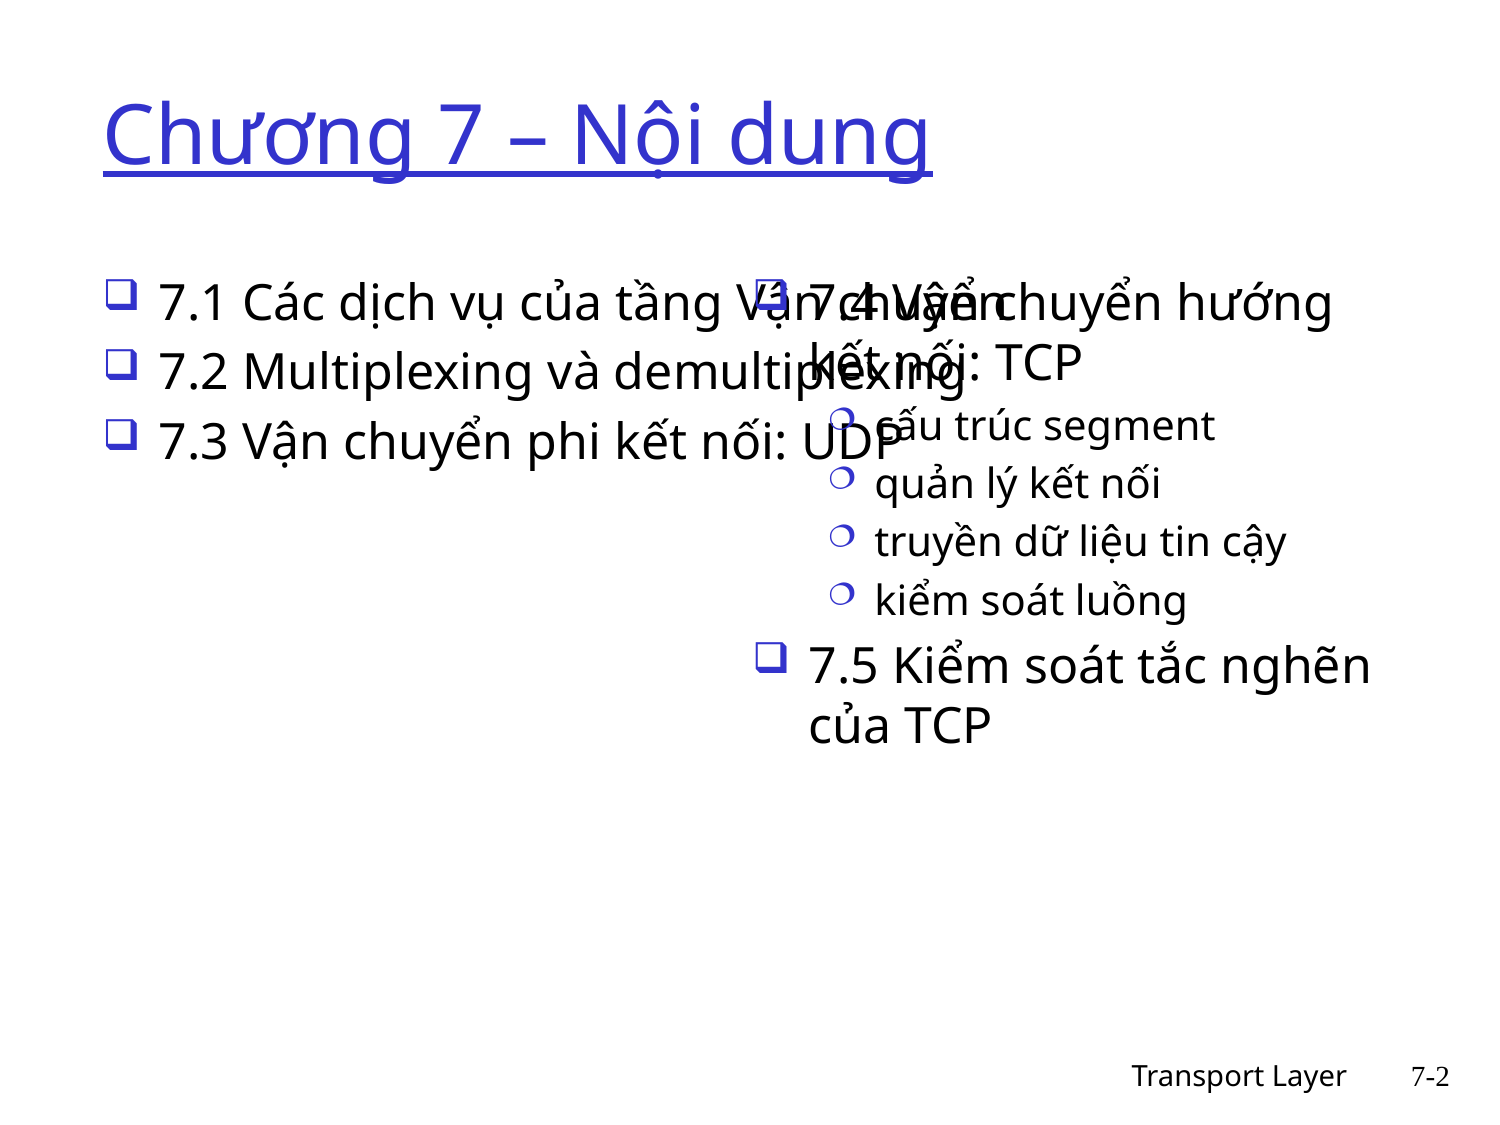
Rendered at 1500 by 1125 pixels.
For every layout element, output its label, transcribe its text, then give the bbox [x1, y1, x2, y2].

list 7.1 Các dịch vụ của tầng Vận chuyển 7.2 Multiplexing và demultiplexing 7.3 Vận chuyển phi kết nối: UDP [87, 262, 737, 1025]
title Chương 7 – Nội dung [87, 37, 1363, 225]
footer Transport Layer [887, 1049, 1362, 1125]
list 7.4 Vận chuyển hướng kết nối: TCP cấu trúc segment quản lý kết nối truyền dữ liệu tin cậy kiểm soát luồng 7.5 Kiểm soát tắc nghẽn của TCP [737, 262, 1403, 1025]
slide_number 7-2 [1362, 1049, 1466, 1125]
